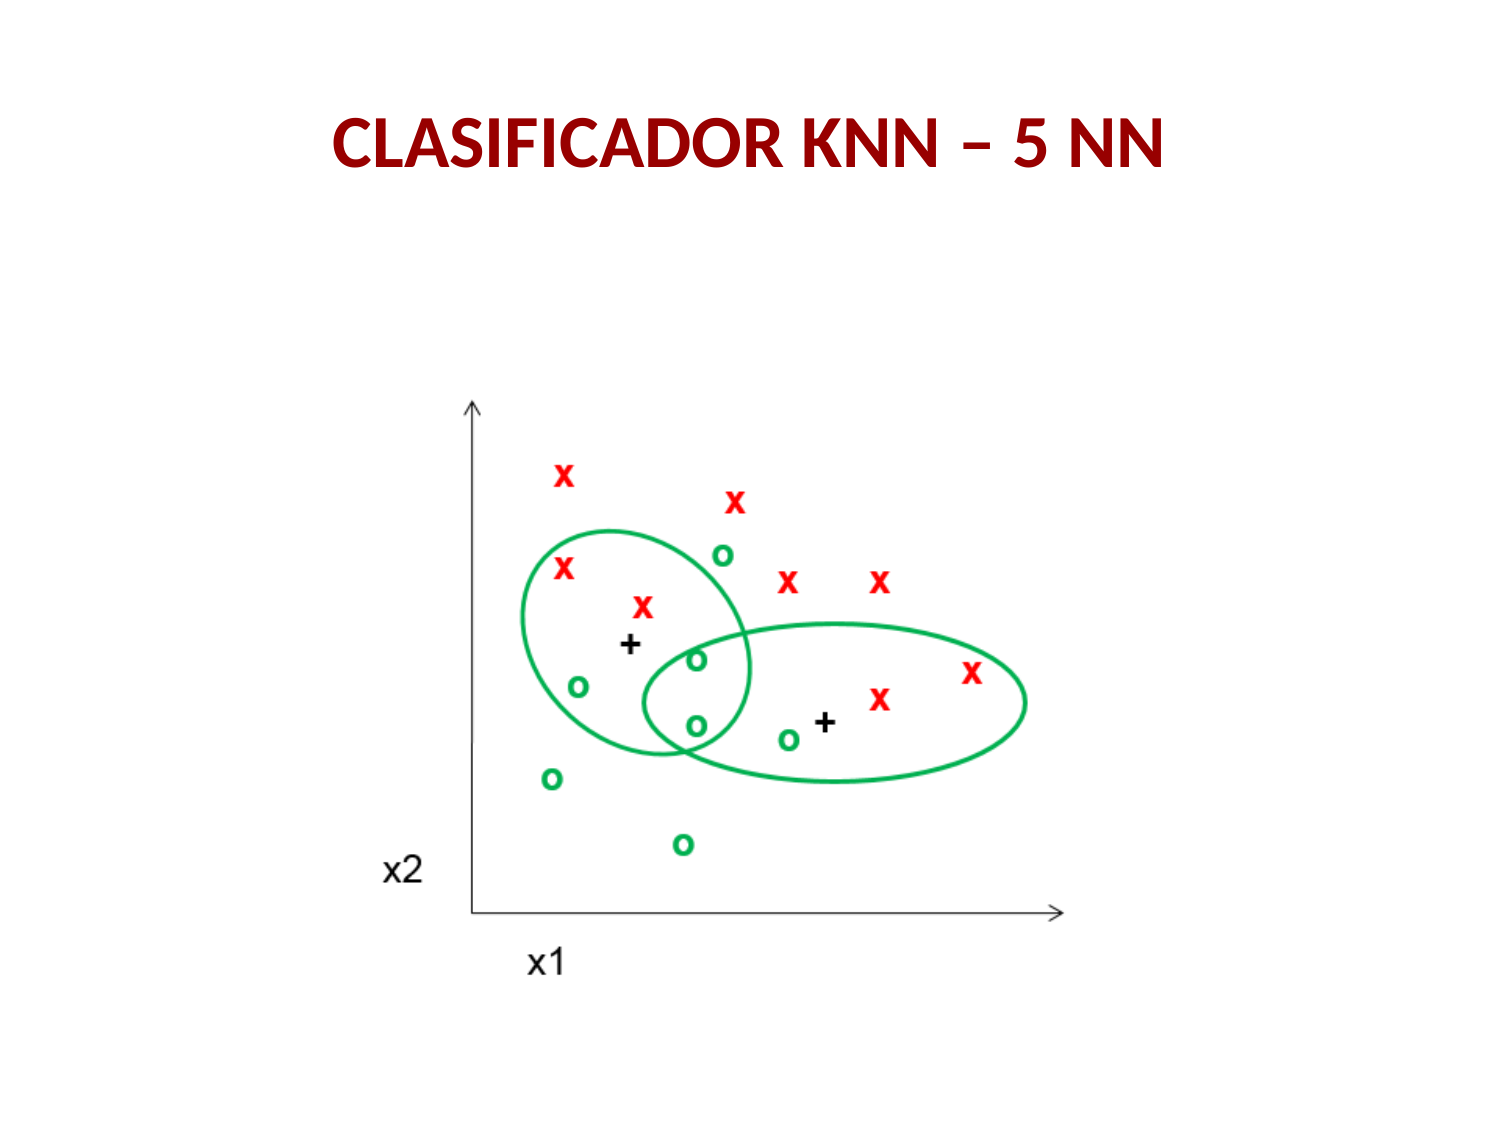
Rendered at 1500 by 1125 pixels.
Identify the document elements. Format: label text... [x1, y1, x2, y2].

picture [300, 373, 1142, 987]
title Clasificador KNN – 5 NN [0, 90, 1500, 185]
